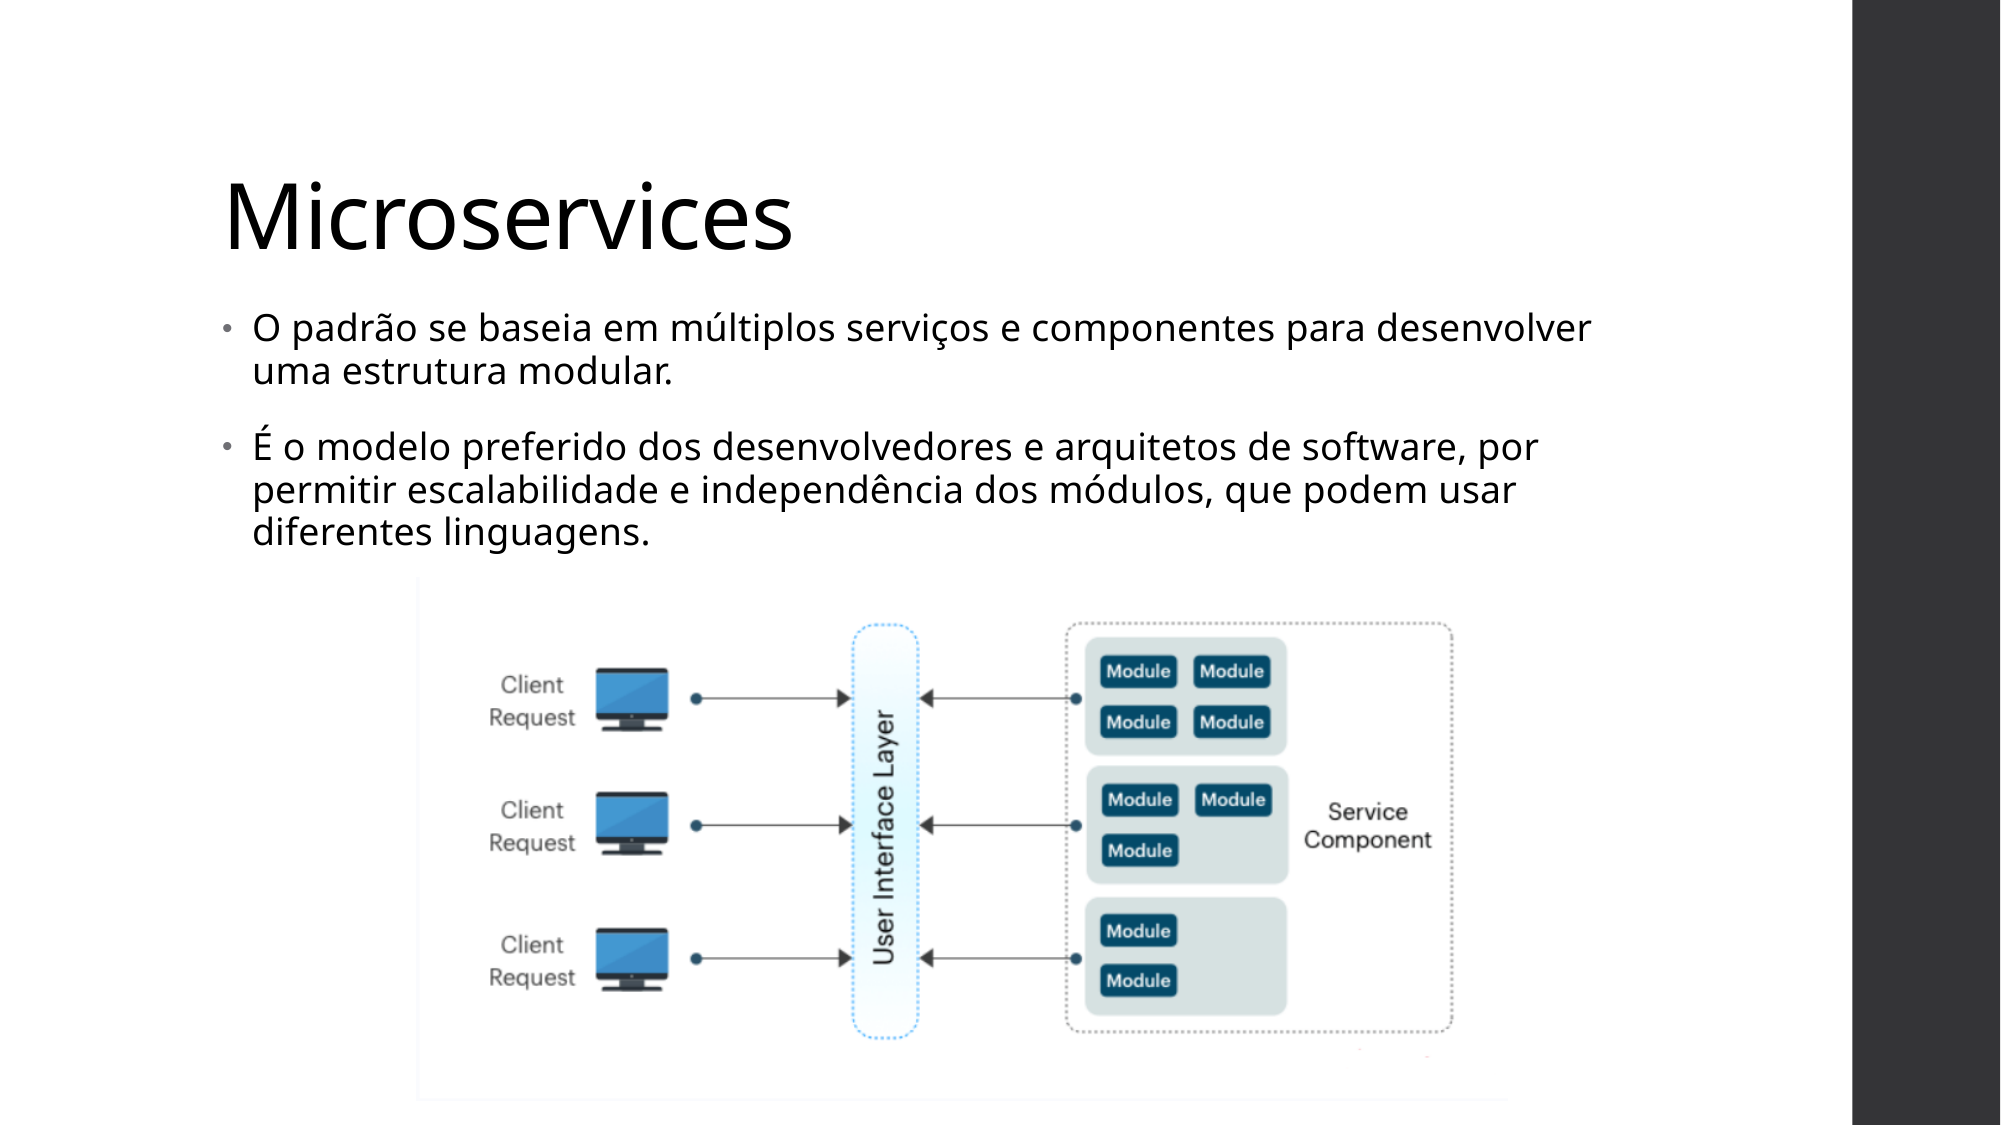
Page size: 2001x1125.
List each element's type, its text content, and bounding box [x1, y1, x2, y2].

picture [416, 577, 1509, 1101]
title Microservices [206, 60, 1797, 278]
list O padrão se baseia em múltiplos serviços e componentes para desenvolver uma estrutura modular. É o modelo preferido dos desenvolvedores e arquitetos de software, por permitir escalabilidade e independência dos módulos, que podem usar diferentes linguagens. [206, 299, 1617, 1014]
